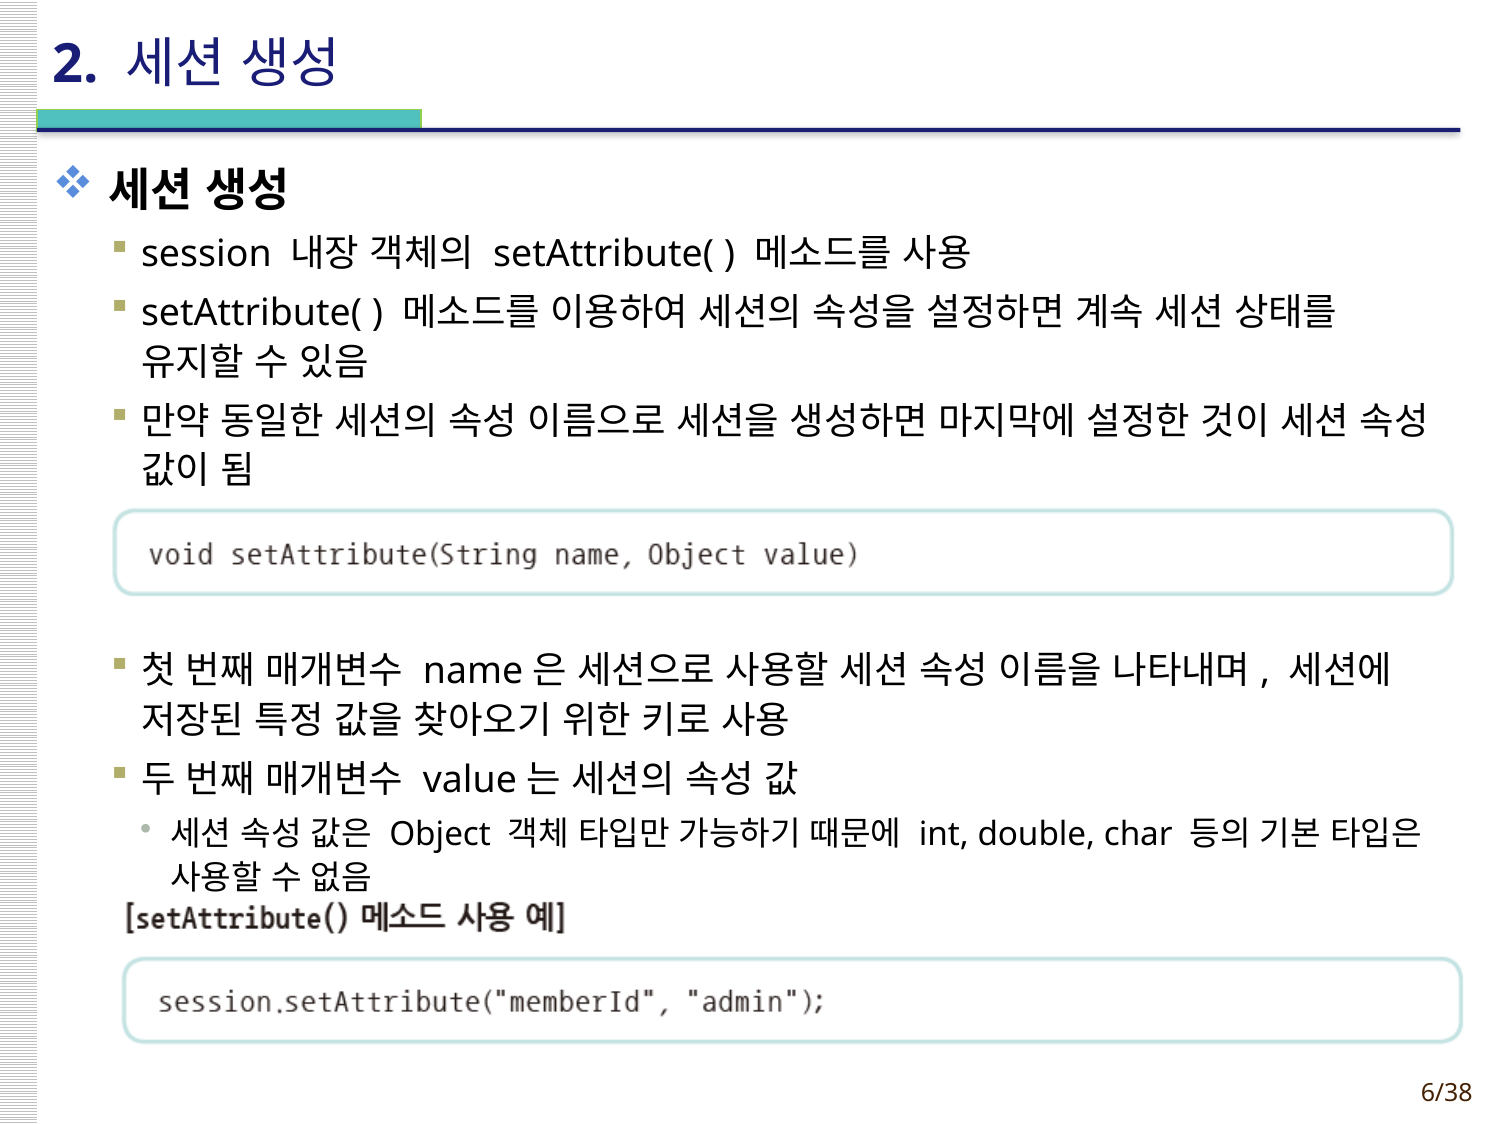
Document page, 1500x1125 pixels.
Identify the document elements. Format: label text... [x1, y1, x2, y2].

list 세션 생성 session 내장 객체의 setAttribute( ) 메소드를 사용 setAttribute( ) 메소드를 이용하여 세션의 속성을 설정하면 계속 세션 상태를 유지할 수 있음 만약 동일한 세션의 속성 이름으로 세션을 생성하면 마지막에 설정한 것이 세션 속성 값이 됨 첫 번째 매개변수 name은 세션으로 사용할 세션 속성 이름을 나타내며, 세션에 저장된 특정 값을 찾아오기 위한 키로 사용 두 번째 매개변수 value는 세션의 속성 값 세션 속성 값은 Object 객체 타입만 가능하기 때문에 int, double, char 등의 기본 타입은 사용할 수 없음 [37, 152, 1463, 1091]
picture [107, 892, 1471, 1063]
title 2. 세션 생성 [37, 13, 1278, 109]
picture [107, 503, 1459, 601]
